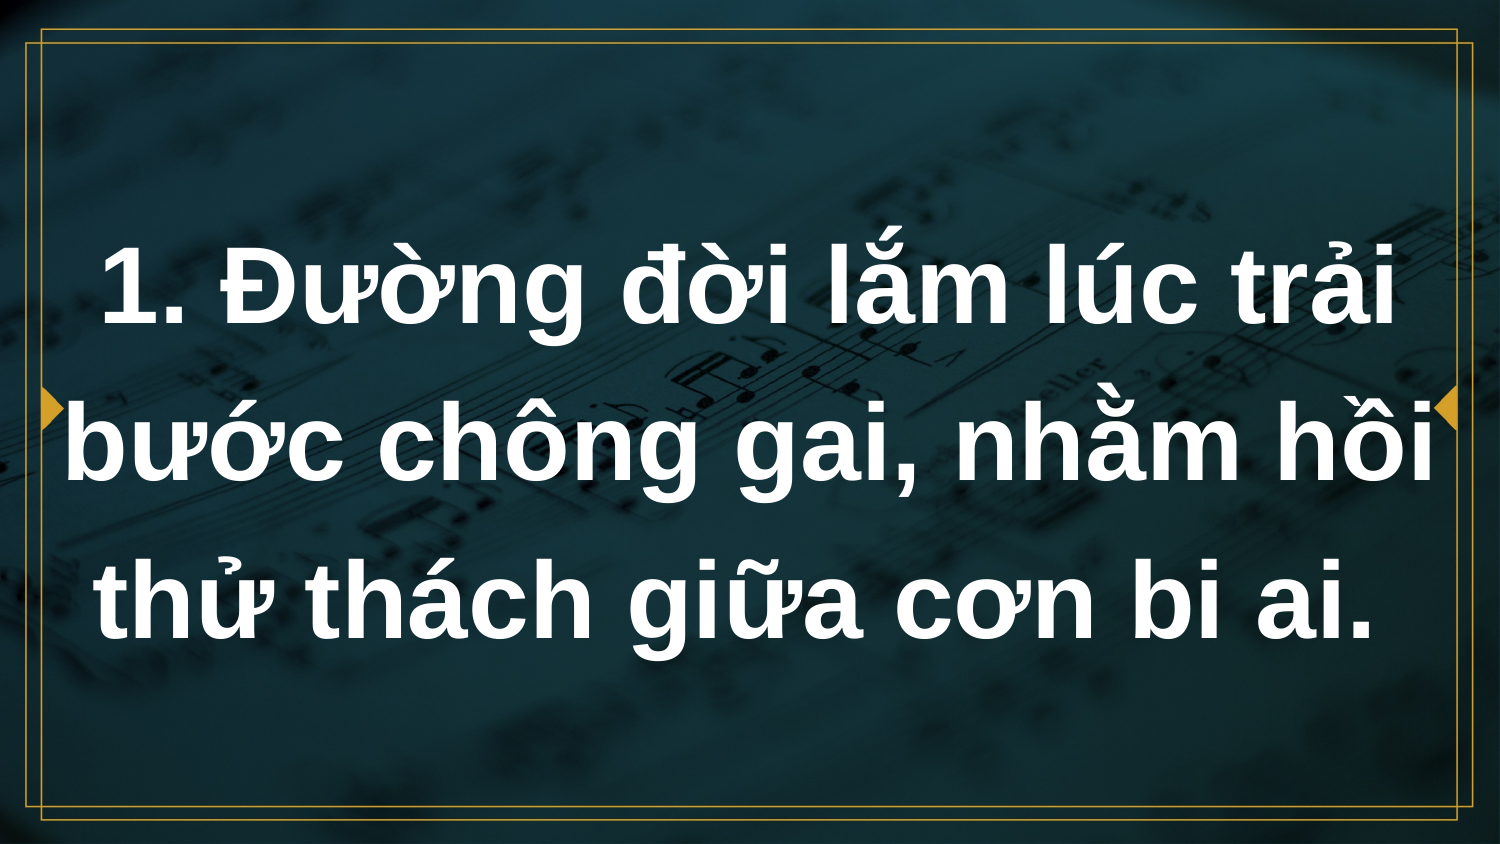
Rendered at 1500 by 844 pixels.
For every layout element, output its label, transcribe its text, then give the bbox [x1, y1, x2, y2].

picture [0, 0, 1500, 844]
title 1. Đường đời lắm lúc trải bước chông gai, nhằm hồi thử thách giữa cơn bi ai. [41, 40, 1459, 808]
